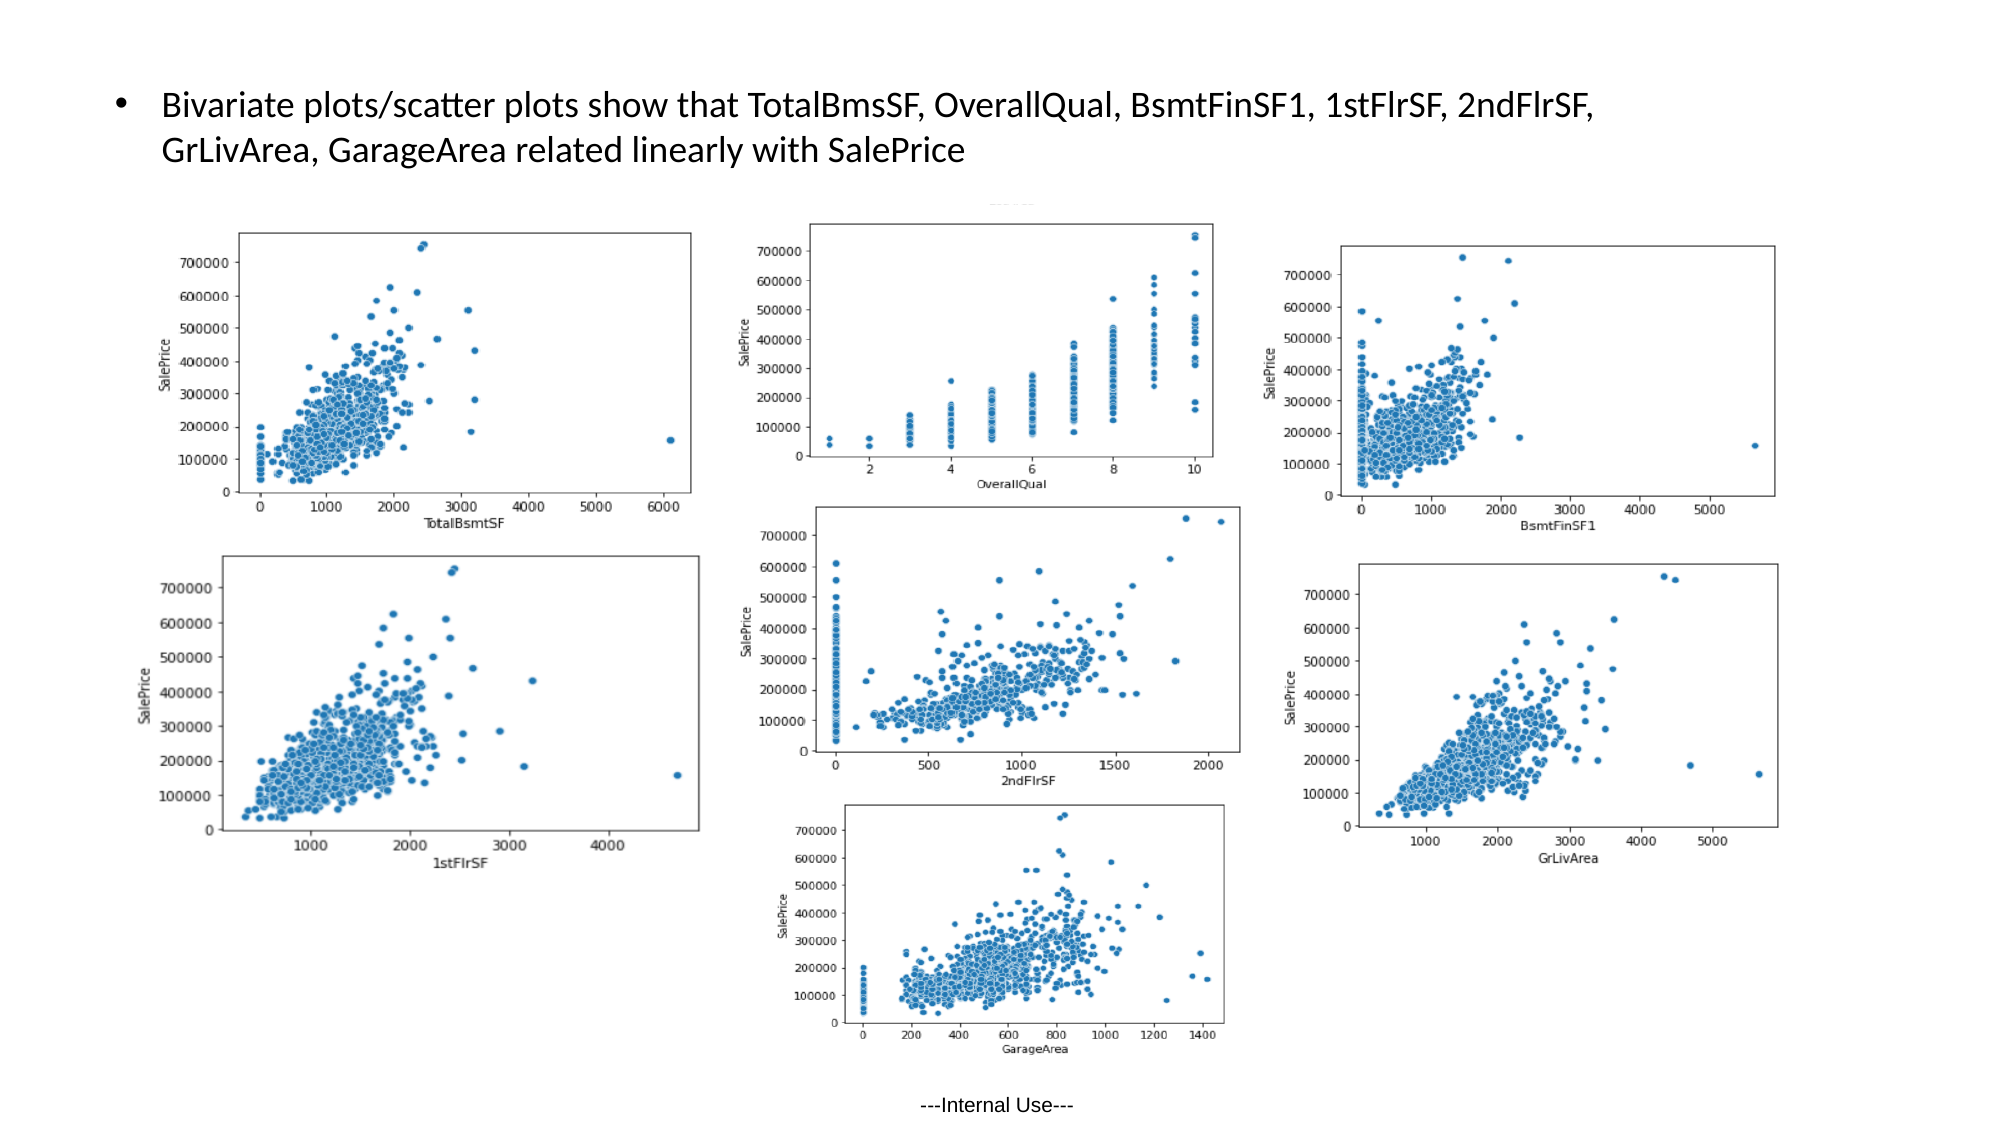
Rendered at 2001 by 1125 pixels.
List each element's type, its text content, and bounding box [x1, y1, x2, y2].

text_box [125, 204, 1793, 1059]
text_box Bivariate plots/scatter plots show that TotalBmsSF, OverallQual, BsmtFinSF1, 1stFlrSF, 2ndFlrSF, GrLivArea, GarageArea related linearly with SalePrice [99, 72, 1730, 178]
